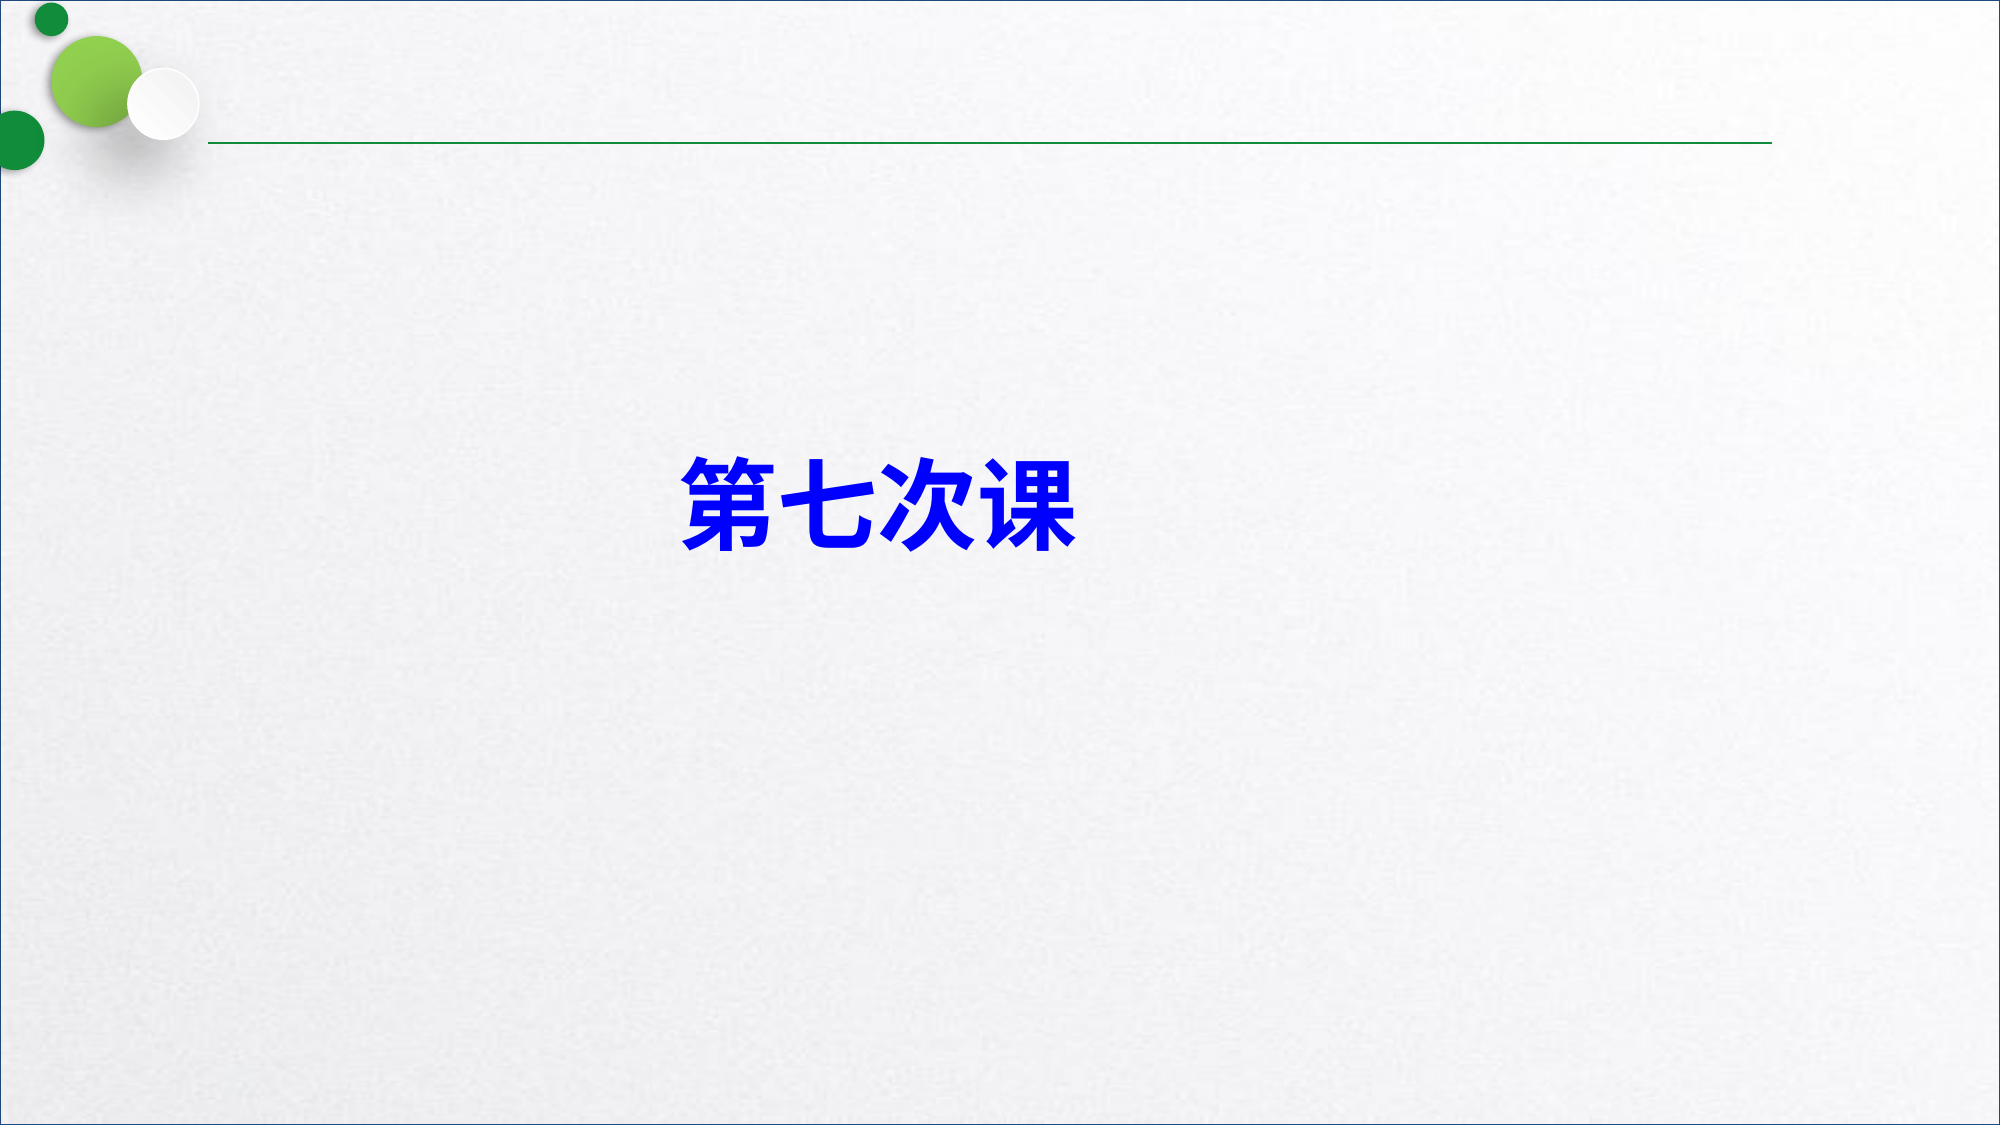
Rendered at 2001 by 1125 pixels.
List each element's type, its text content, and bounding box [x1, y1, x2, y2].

picture [1, 1, 1999, 1124]
text_box 第七次课 [662, 374, 1225, 570]
